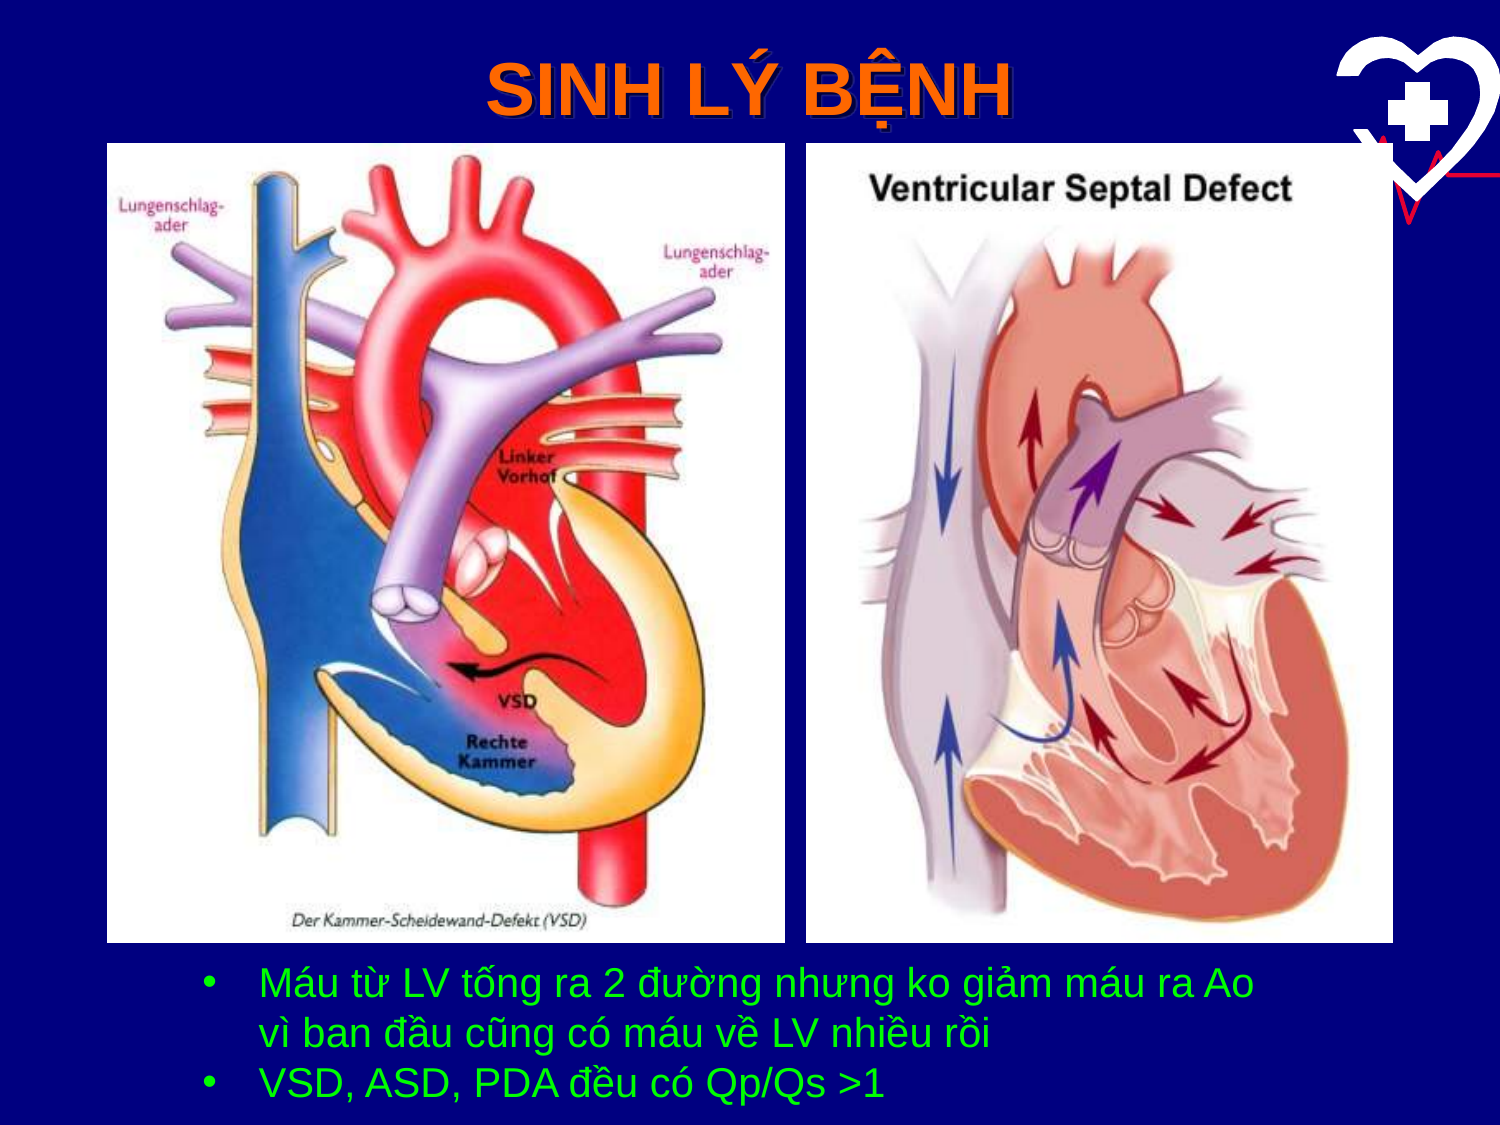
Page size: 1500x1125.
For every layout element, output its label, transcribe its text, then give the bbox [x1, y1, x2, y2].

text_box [107, 143, 1393, 943]
text_box SINH LÝ BỆNH [56, 12, 1444, 138]
text_box Máu từ LV tống ra 2 đường nhưng ko giảm máu ra Ao vì ban đầu cũng có máu về LV nhiều rồi VSD, ASD, PDA đều có Qp/Qs >1 [187, 948, 1280, 1114]
